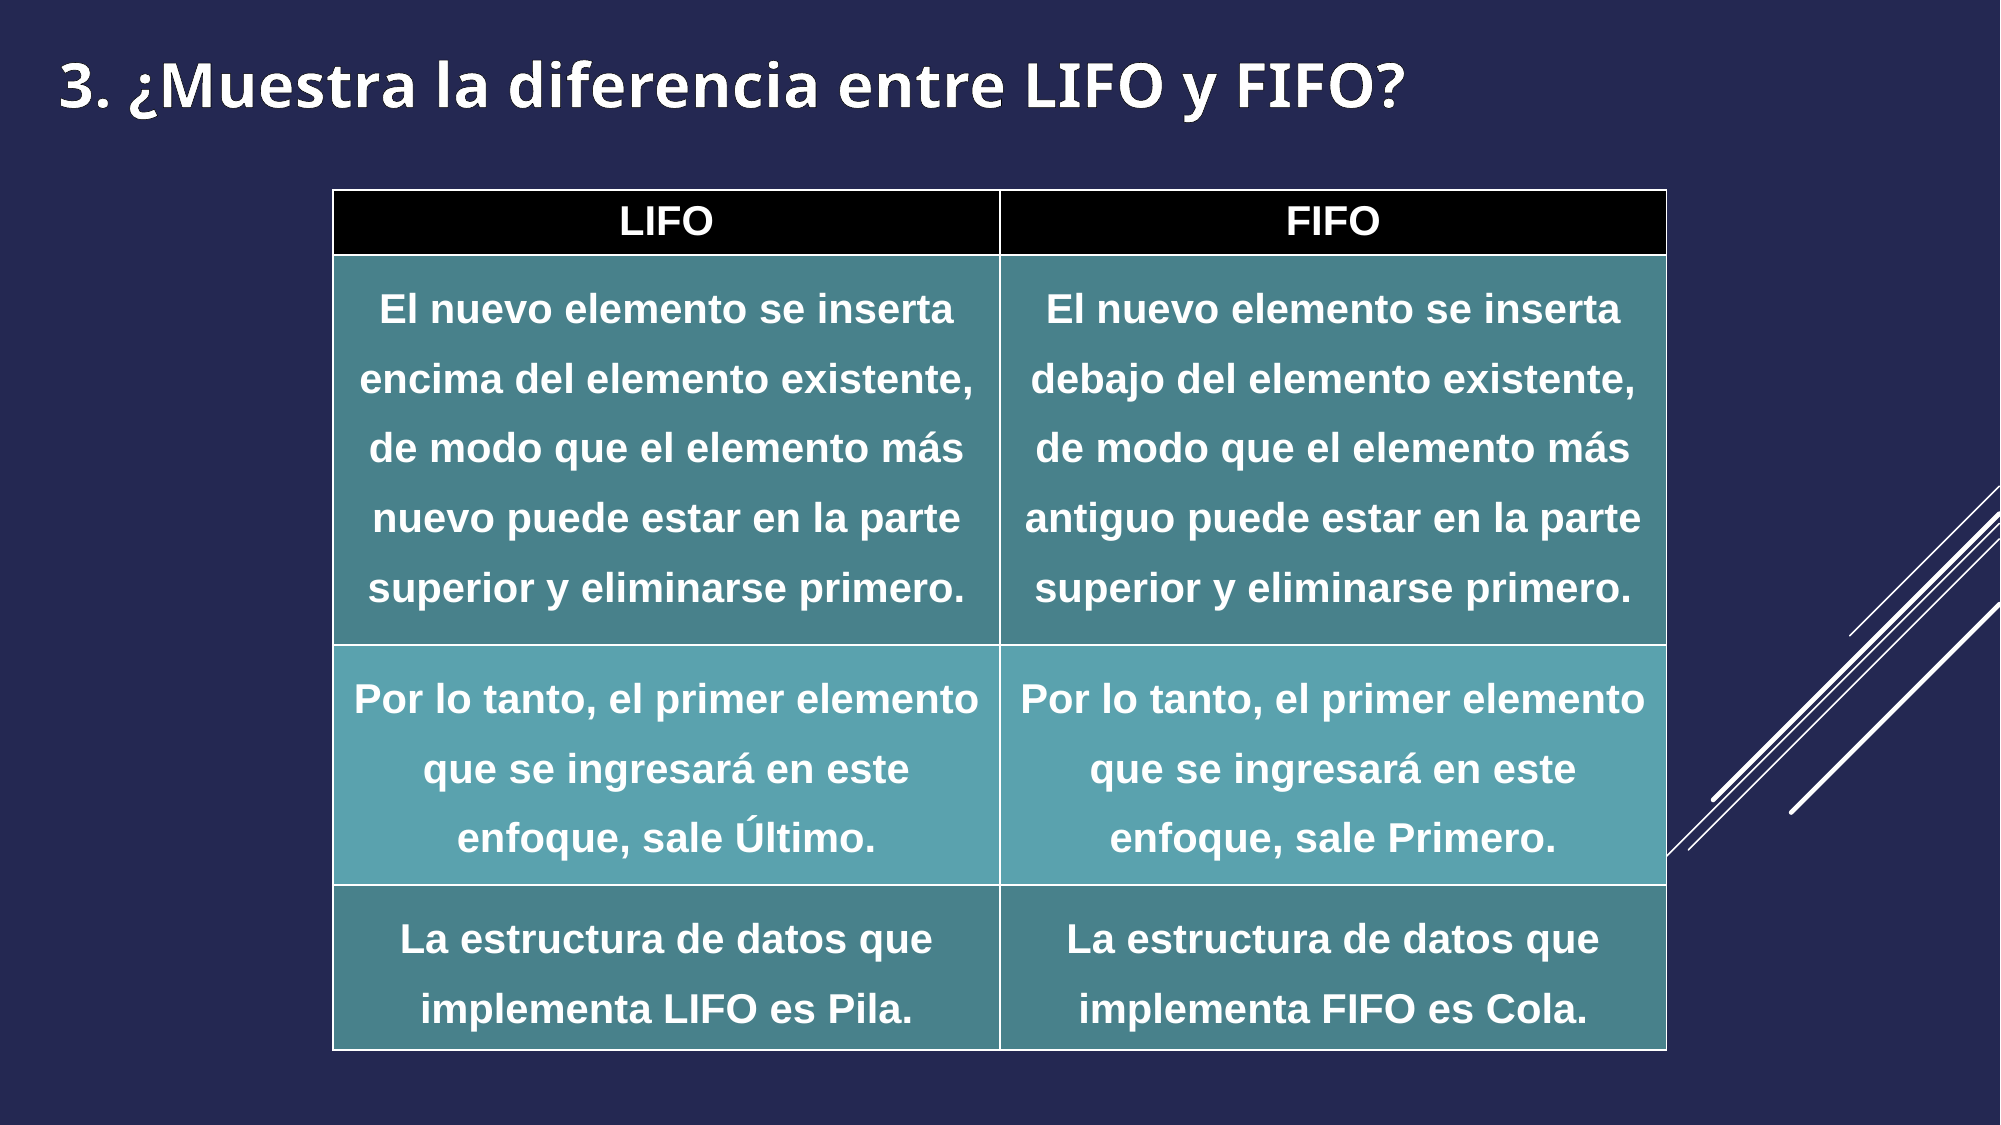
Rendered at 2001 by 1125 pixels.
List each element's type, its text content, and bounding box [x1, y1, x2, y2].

table_cell Por lo tanto, el primer elemento que se ingresará en este enfoque, sale Primero. [1001, 646, 1666, 884]
table_header LIFO [334, 191, 999, 254]
table_cell La estructura de datos que implementa FIFO es Cola. [1001, 886, 1666, 1049]
table_cell El nuevo elemento se inserta debajo del elemento existente, de modo que el elemento más antiguo puede estar en la parte superior y eliminarse primero. [1001, 256, 1666, 644]
table_header FIFO [1001, 191, 1666, 254]
text_box 3. ¿Muestra la diferencia entre LIFO y FIFO? [43, 37, 1620, 128]
table_cell Por lo tanto, el primer elemento que se ingresará en este enfoque, sale Último. [334, 646, 999, 884]
table_cell La estructura de datos que implementa LIFO es Pila. [334, 886, 999, 1049]
table_cell El nuevo elemento se inserta encima del elemento existente, de modo que el elemento más nuevo puede estar en la parte superior y eliminarse primero. [334, 256, 999, 644]
